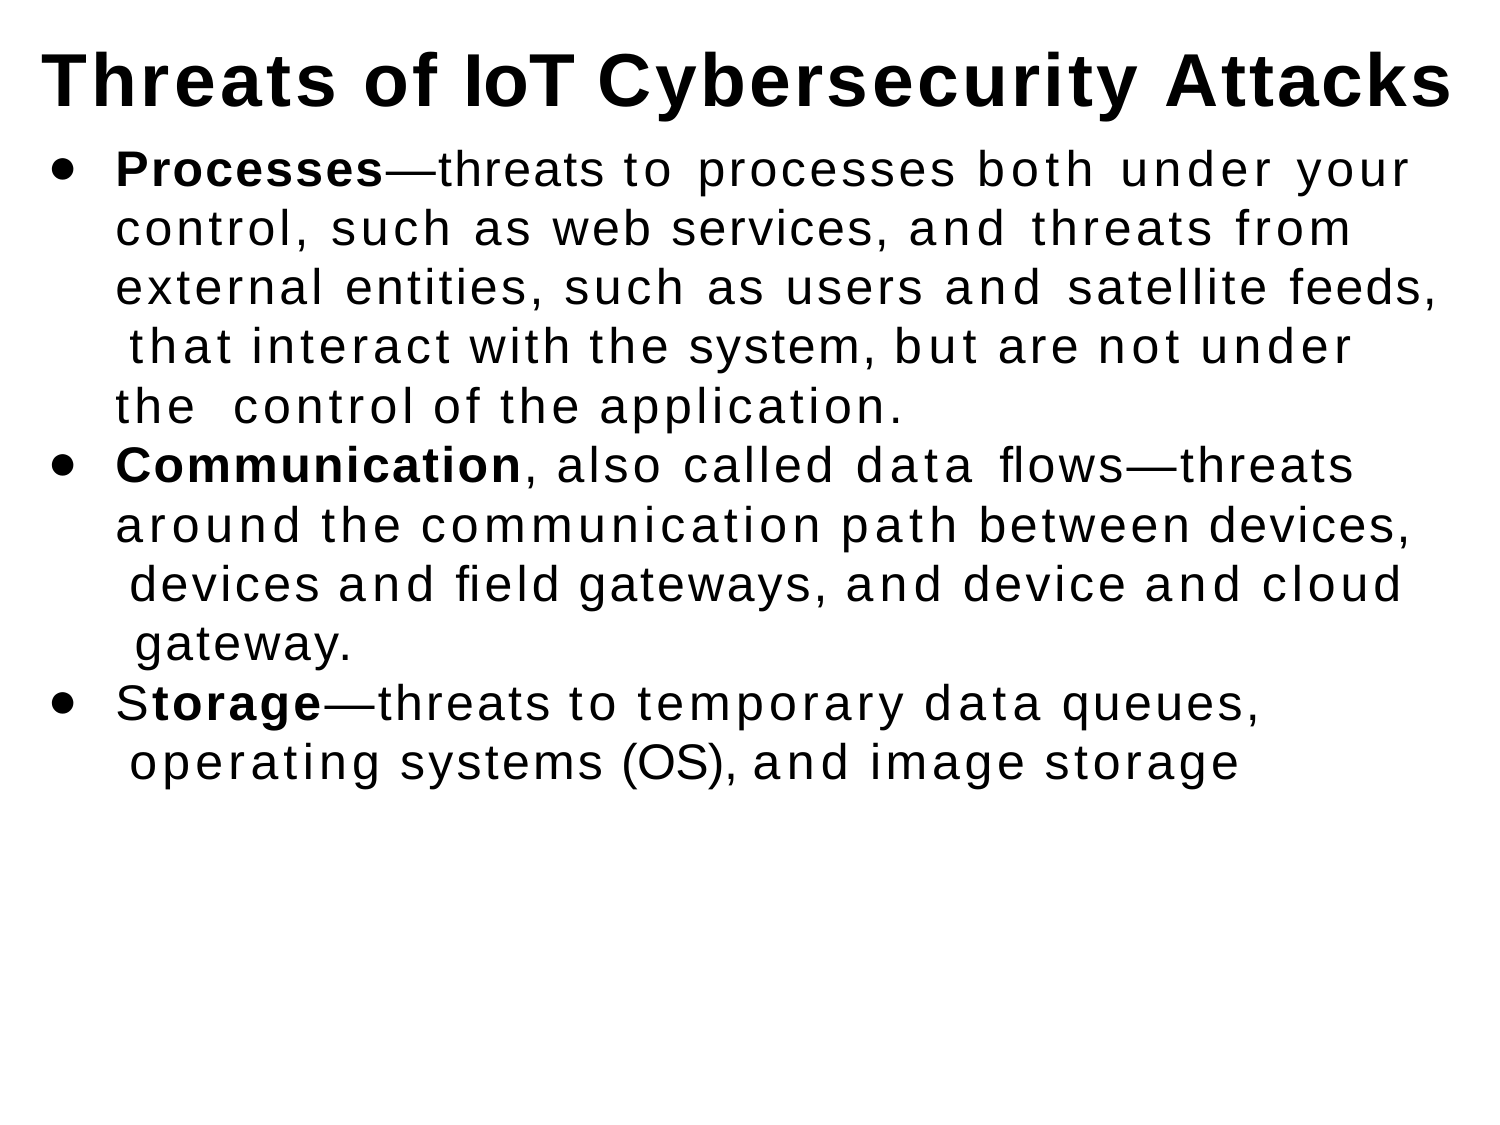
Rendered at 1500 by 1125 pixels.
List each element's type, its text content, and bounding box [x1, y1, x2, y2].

text_box Processes—threats to processes both under your control, such as web services, and threats from external entities, such as users and satellite feeds, that interact with the system, but are not under the control of the application. Communication, also called data ﬂows—threats around the communication path between devices, devices and ﬁeld gateways, and device and cloud gateway. Storage—threats to temporary data queues, operating systems (OS), and image storage [45, 220, 1446, 790]
title Threats of IoT Cybersecurity Attacks [39, 29, 1461, 220]
